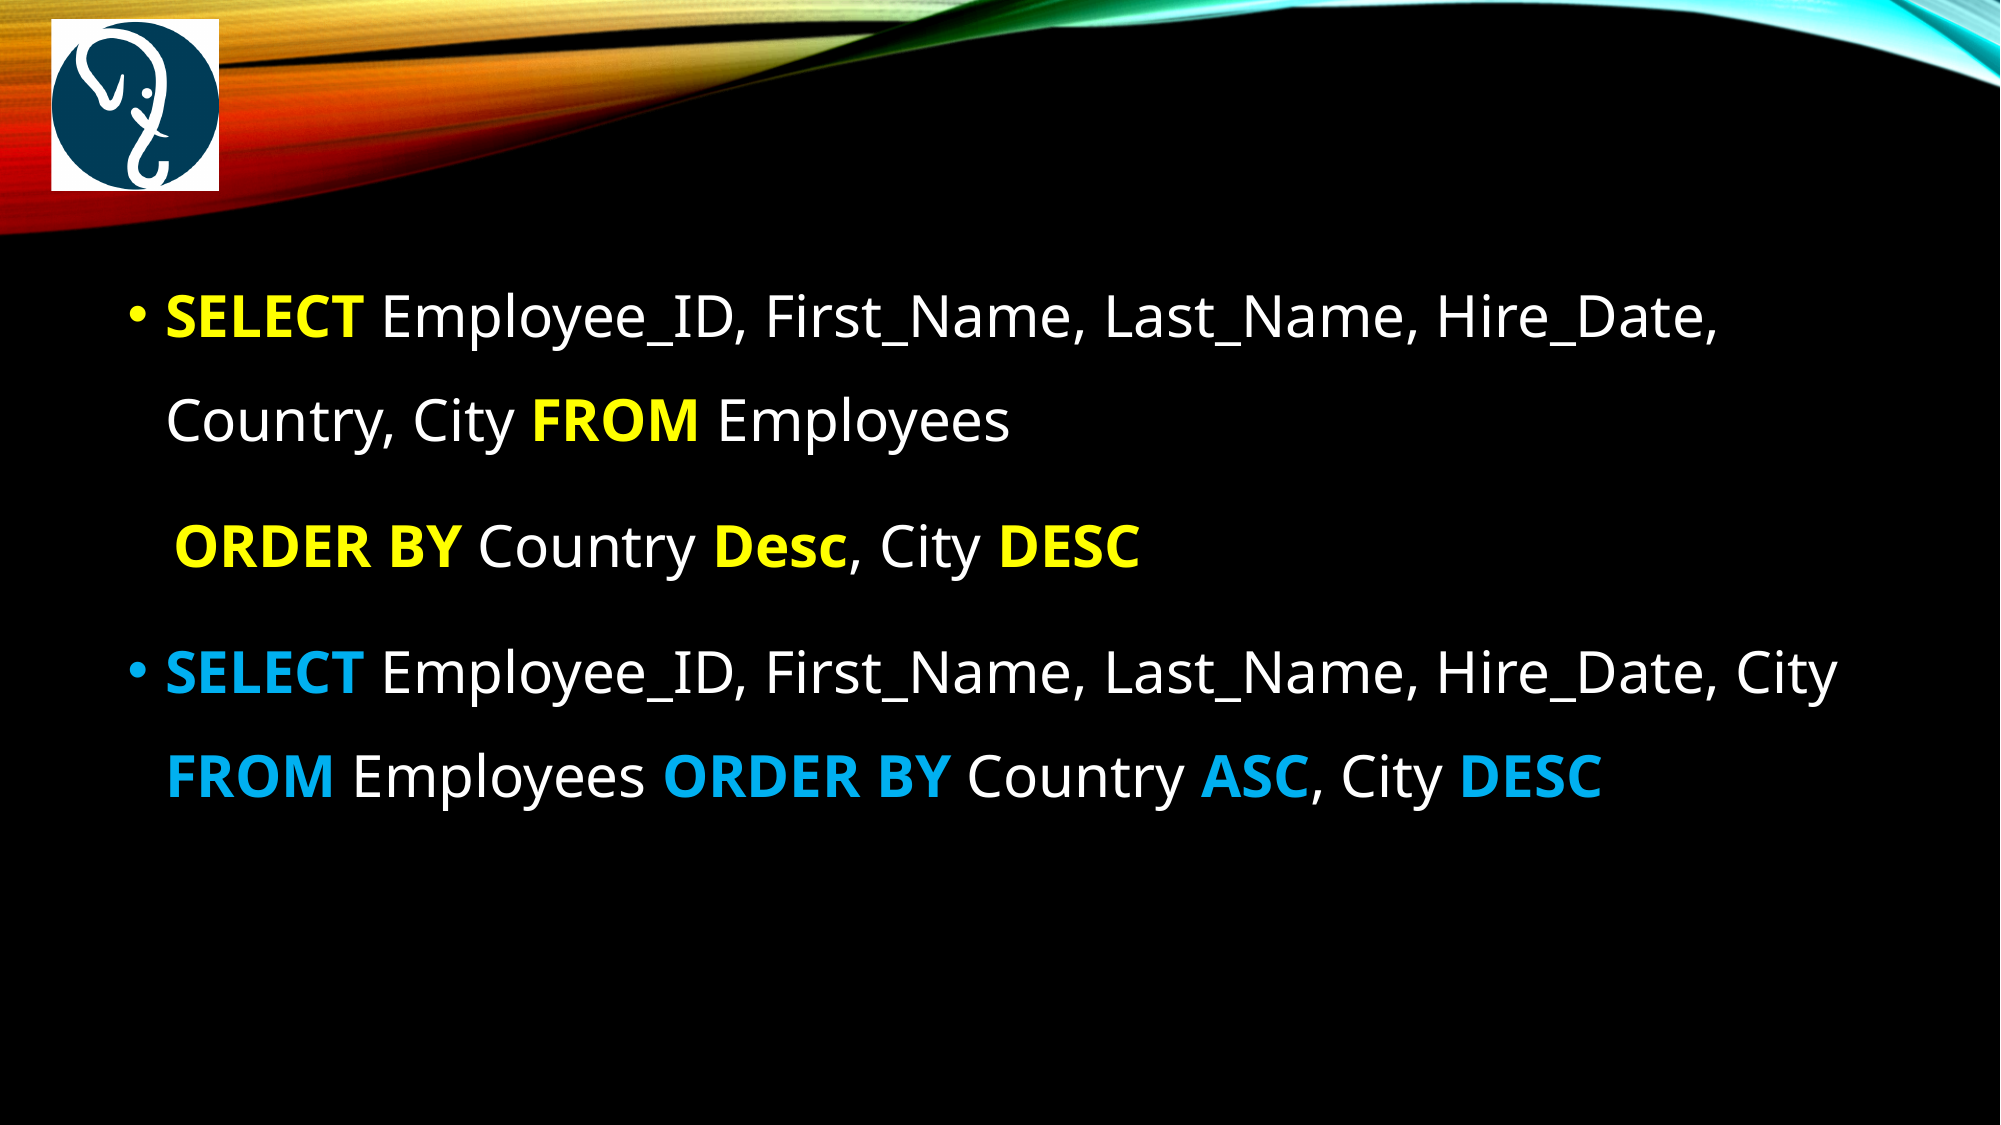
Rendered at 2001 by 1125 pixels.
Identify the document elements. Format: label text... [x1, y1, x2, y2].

picture [0, 0, 2000, 237]
list SELECT Employee_ID, First_Name, Last_Name, Hire_Date, Country, City FROM Employees ORDER BY Country Desc, City DESC SELECT Employee_ID, First_Name, Last_Name, Hire_Date, City FROM Employees ORDER BY Country ASC, City DESC [112, 236, 1886, 1125]
